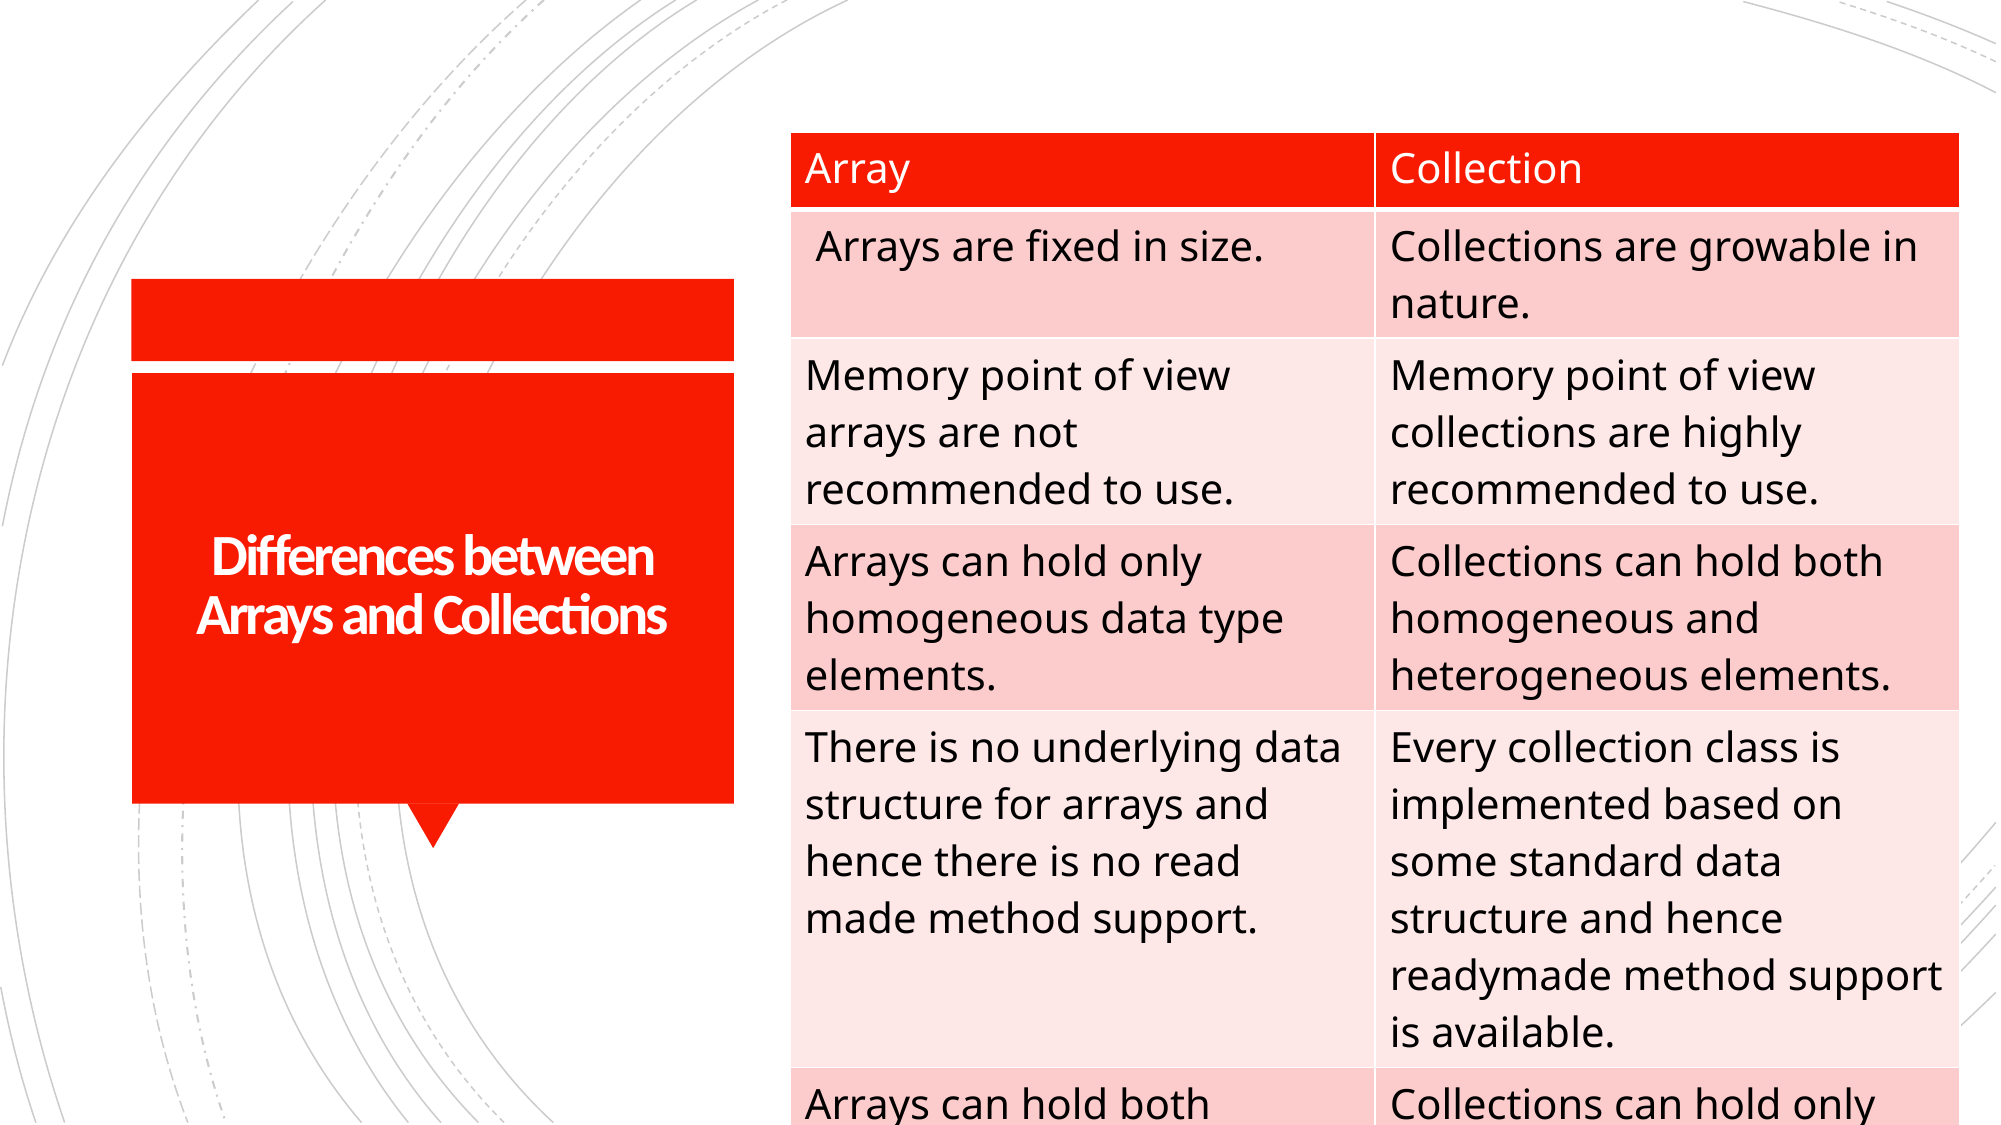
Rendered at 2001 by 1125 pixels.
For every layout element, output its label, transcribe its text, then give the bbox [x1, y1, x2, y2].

table_cell Every collection class is implemented based on some standard data structure and hence readymade method support is available. [1376, 711, 1959, 1067]
table_cell Arrays are fixed in size. [791, 212, 1374, 337]
title Differences between Arrays and Collections [145, 385, 720, 789]
table_cell Memory point of view arrays are not recommended to use. [791, 339, 1374, 524]
table_cell Arrays can hold only homogeneous data type elements. [791, 525, 1374, 710]
table_cell Memory point of view collections are highly recommended to use. [1376, 339, 1959, 524]
table_cell Collections can hold both homogeneous and heterogeneous elements. [1376, 525, 1959, 710]
table_header Collection [1376, 133, 1959, 207]
table_header Array [791, 133, 1374, 207]
table_cell Collections can hold only objects but not primitives. [1376, 1068, 1959, 1125]
table_cell Collections are growable in nature. [1376, 212, 1959, 337]
table_cell Arrays can hold both primitives and object types. [791, 1068, 1374, 1125]
table_cell There is no underlying data structure for arrays and hence there is no read made method support. [791, 711, 1374, 1067]
